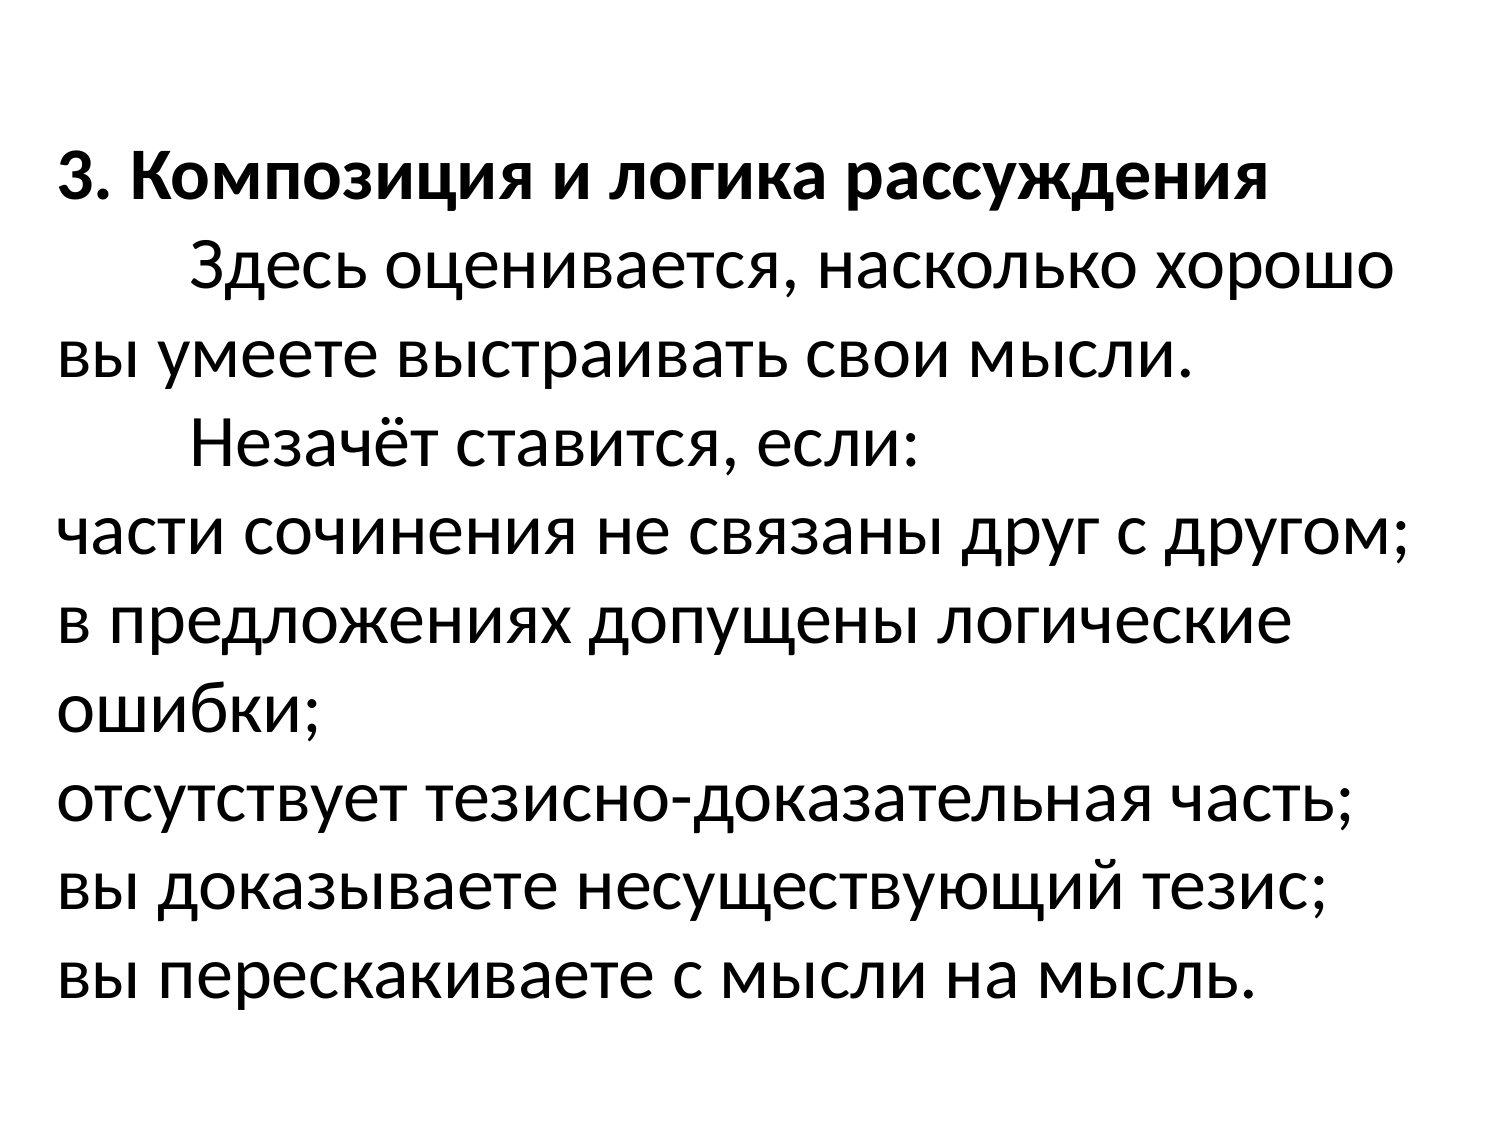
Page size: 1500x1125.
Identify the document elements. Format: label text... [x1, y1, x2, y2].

title 3. Композиция и логика рассуждения Здесь оценивается, насколько хорошо вы умеете выстраивать свои мысли. Незачёт ставится, если: части сочинения не связаны друг с другом; в предложениях допущены логические ошибки; отсутствует тезисно-доказательная часть; вы доказываете несуществующий тезис; вы перескакиваете с мысли на мысль. [41, 45, 1447, 1094]
